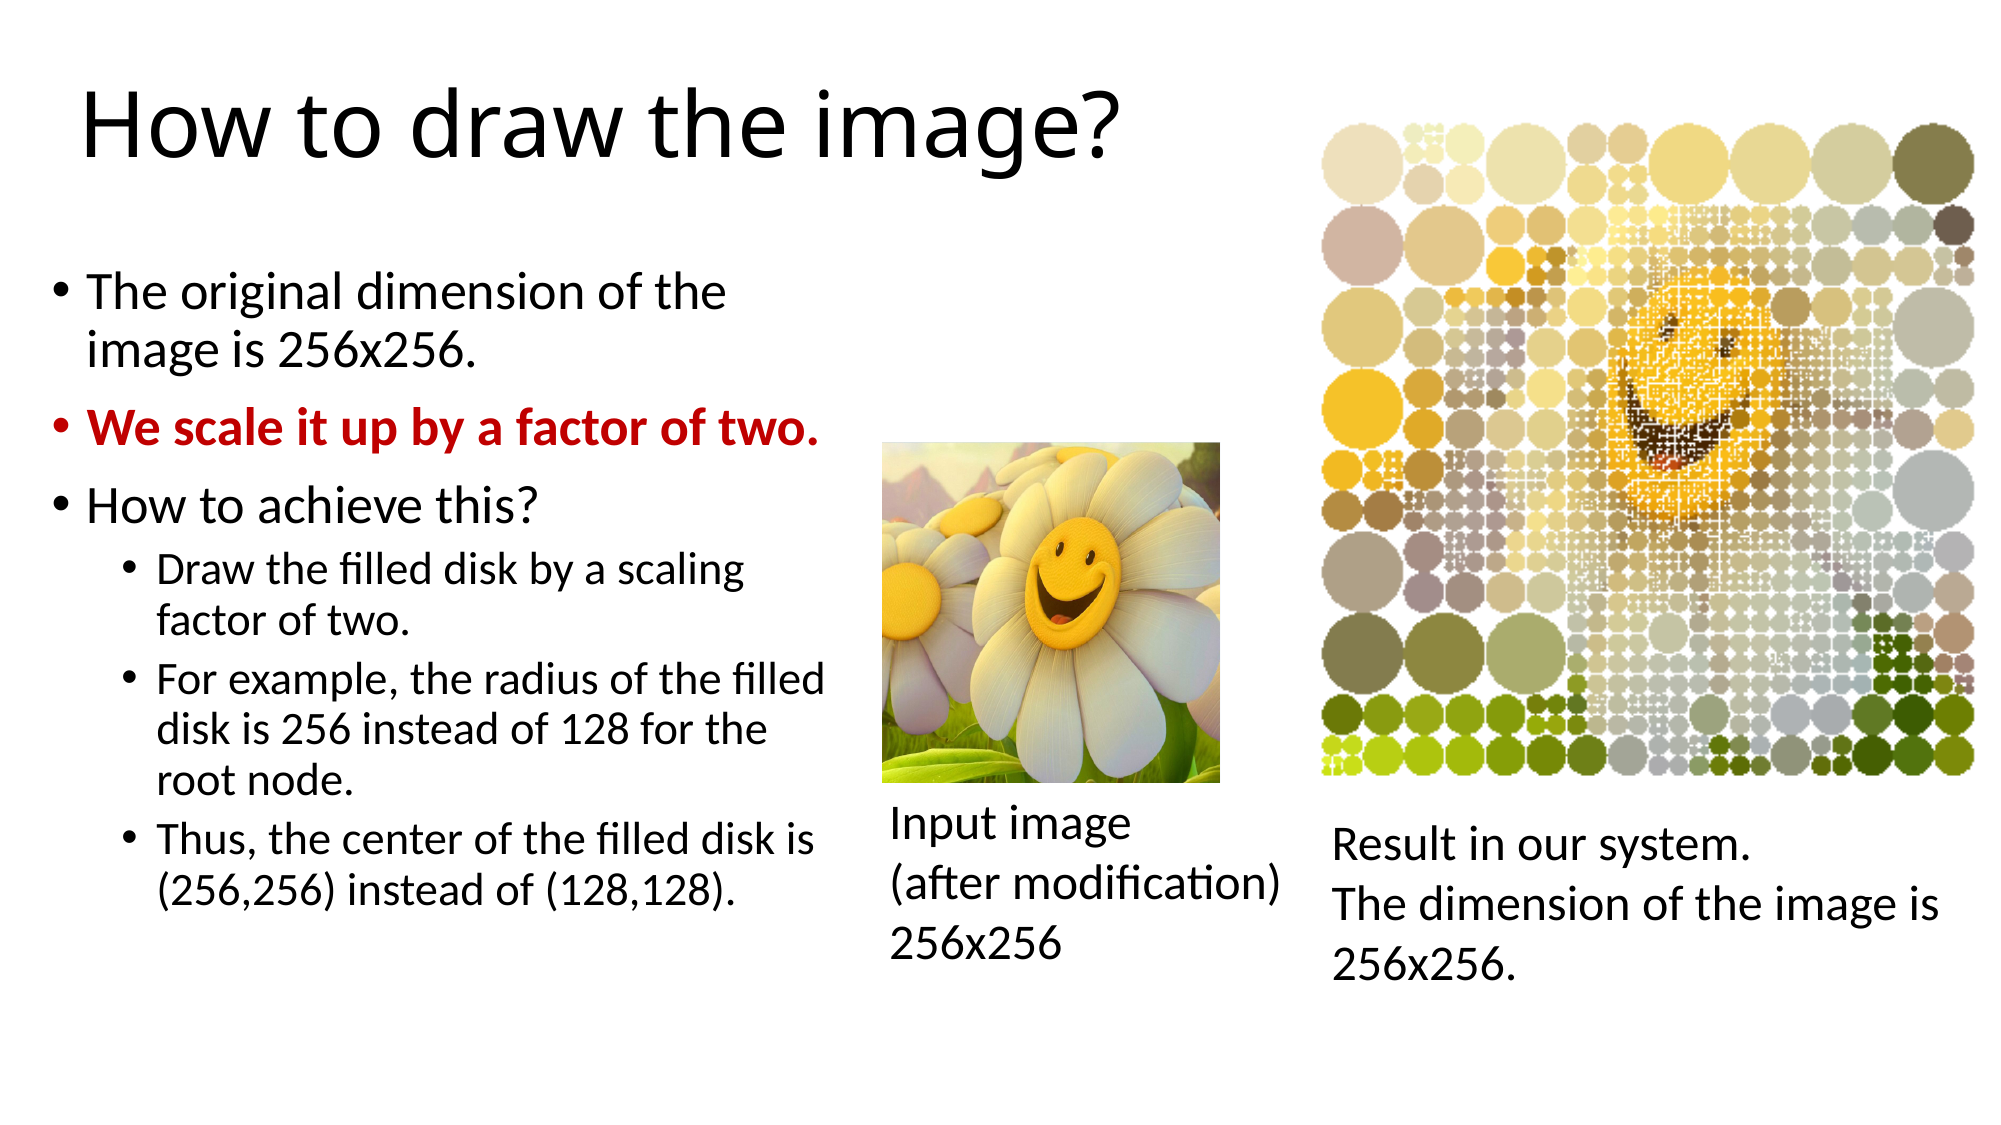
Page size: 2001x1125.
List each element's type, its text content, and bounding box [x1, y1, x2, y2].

list The original dimension of the image is 256x256. We scale it up by a factor of two. How to achieve this? Draw the filled disk by a scaling factor of two. For example, the radius of the filled disk is 256 instead of 128 for the root node. Thus, the center of the filled disk is (256,256) instead of (128,128). [36, 255, 851, 969]
title How to draw the image? [63, 18, 1789, 237]
picture [1316, 117, 1982, 783]
picture [882, 441, 1221, 783]
text_box Result in our system. The dimension of the image is 256x256. [1316, 803, 1994, 999]
text_box Input image (after modification) 256x256 [874, 782, 1551, 977]
